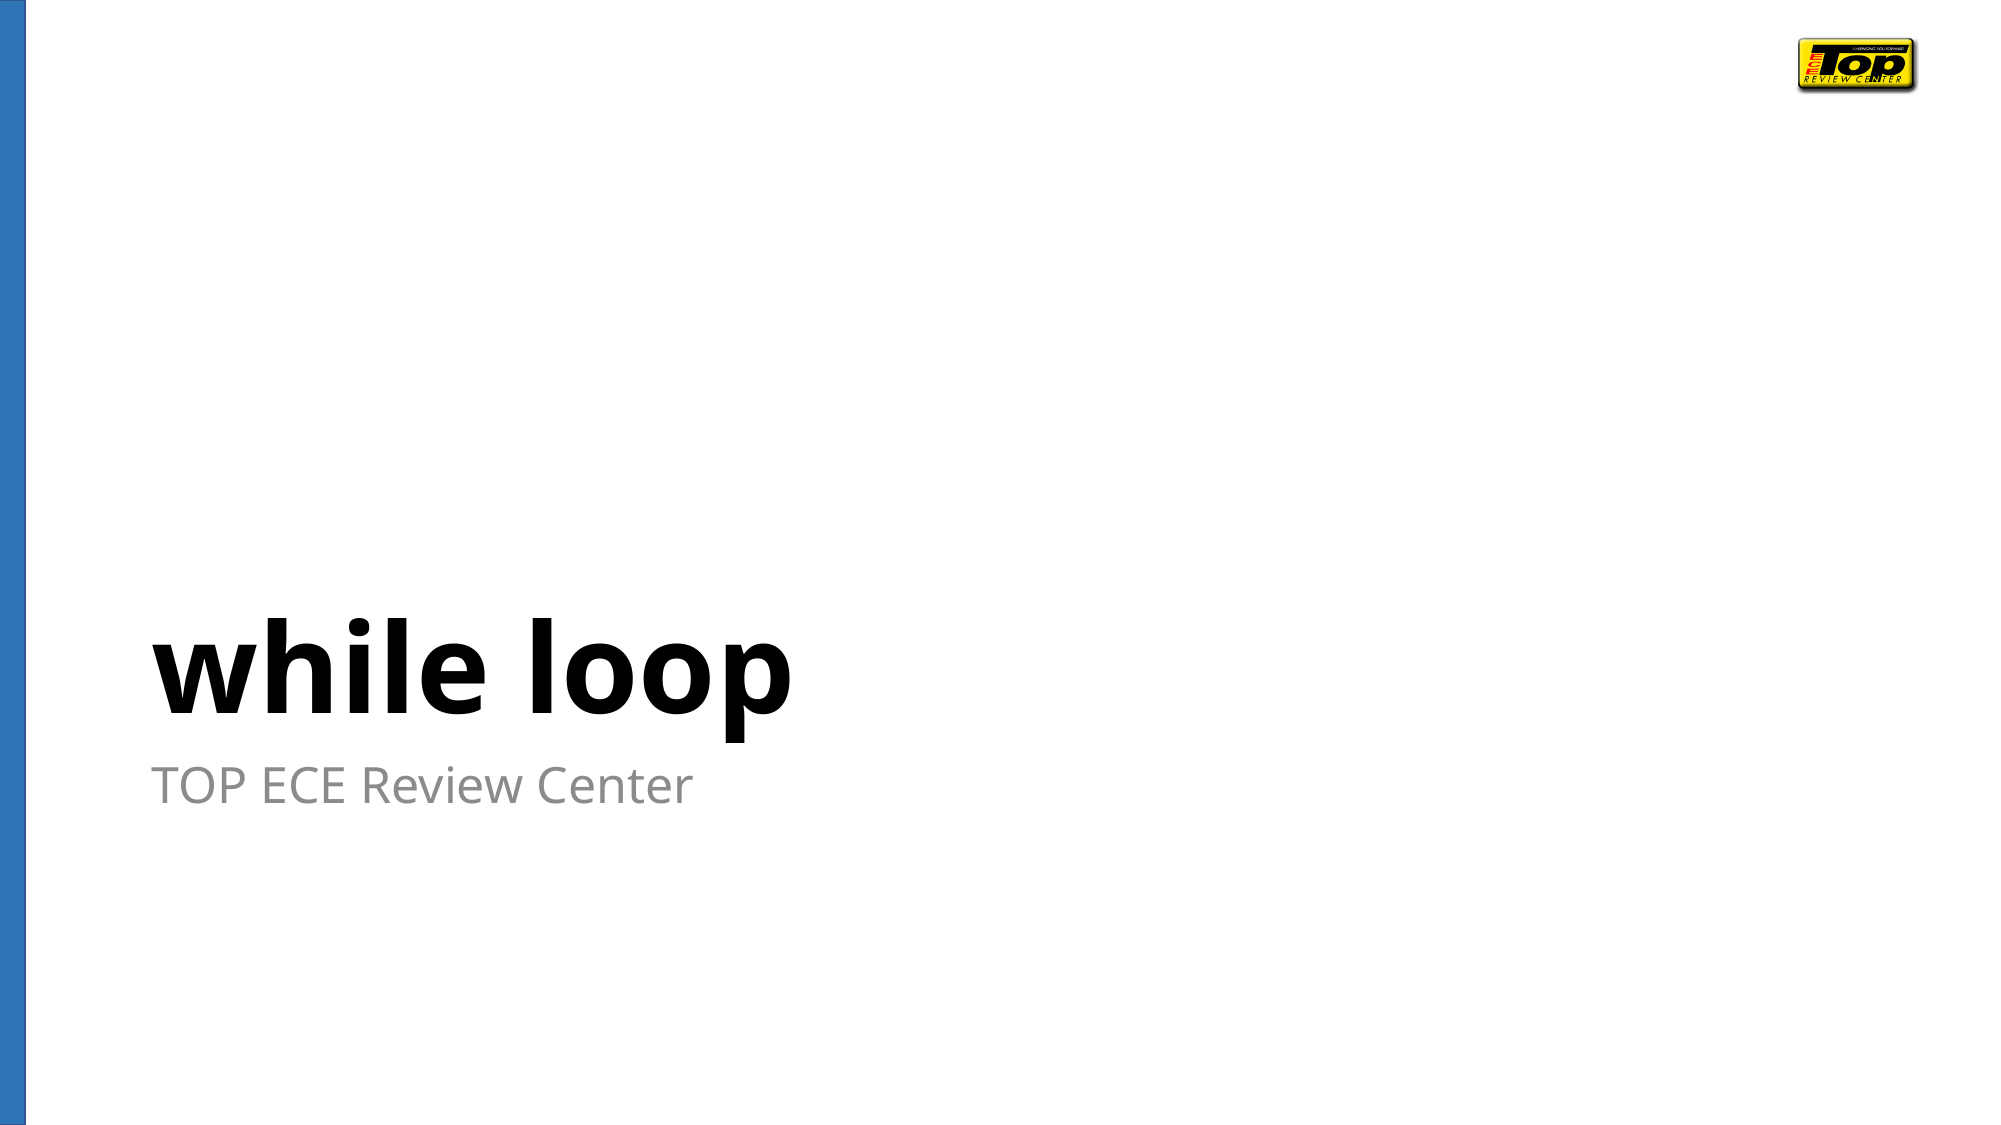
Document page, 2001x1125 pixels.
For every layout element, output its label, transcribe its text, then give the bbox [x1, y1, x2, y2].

list TOP ECE Review Center [136, 752, 1862, 999]
picture [1791, 32, 1919, 97]
title while loop [136, 280, 1862, 749]
text_box [0, 0, 26, 1125]
